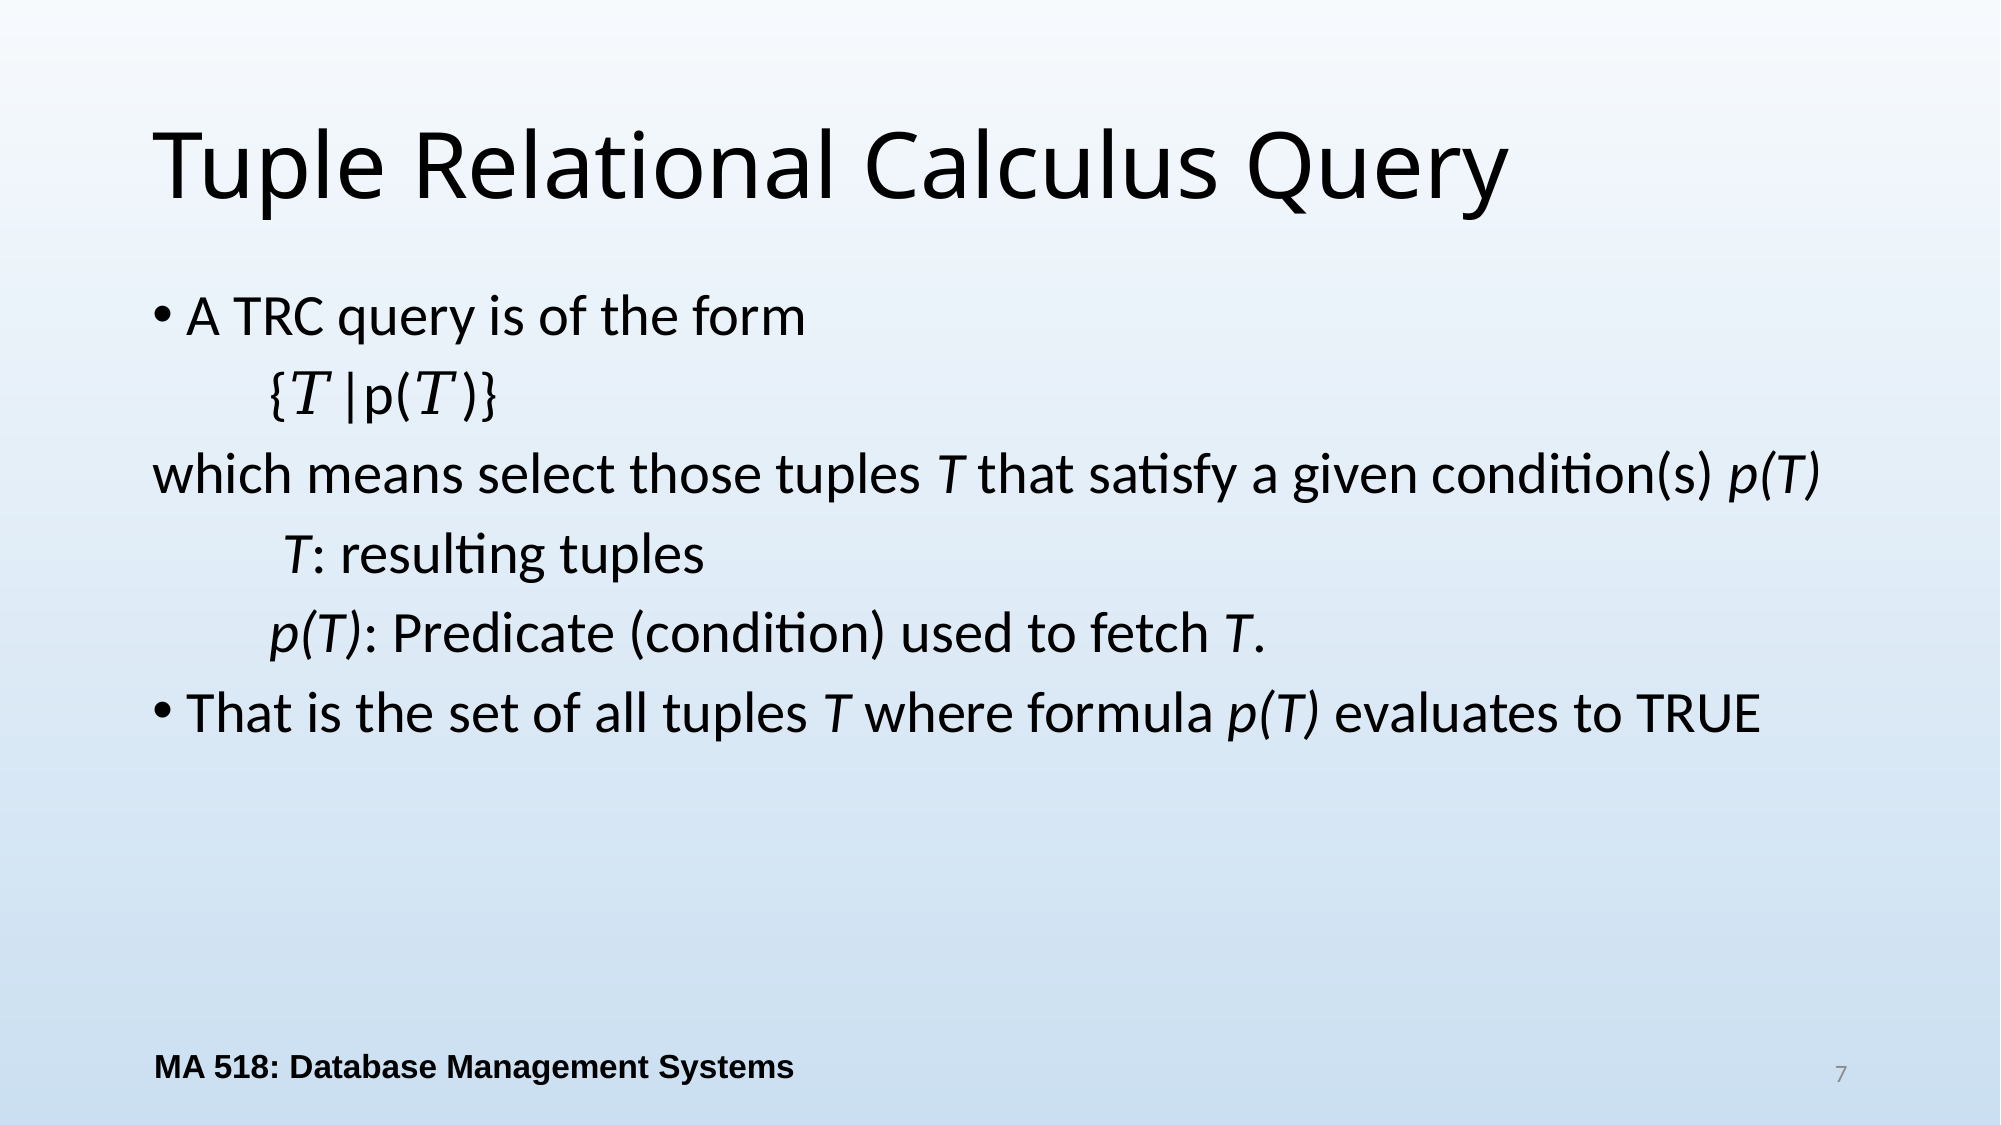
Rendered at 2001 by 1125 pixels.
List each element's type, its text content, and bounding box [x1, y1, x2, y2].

footer MA 518: Database Management Systems [137, 1035, 813, 1096]
title Tuple Relational Calculus Query [137, 59, 1863, 277]
slide_number 7 [1412, 1042, 1863, 1103]
list A TRC query is of the form {𝑇|p(𝑇)} which means select those tuples T that satisfy a given condition(s) p(T) T: resulting tuples p(T): Predicate (condition) used to fetch T. That is the set of all tuples T where formula p(T) evaluates to TRUE [137, 277, 1863, 836]
